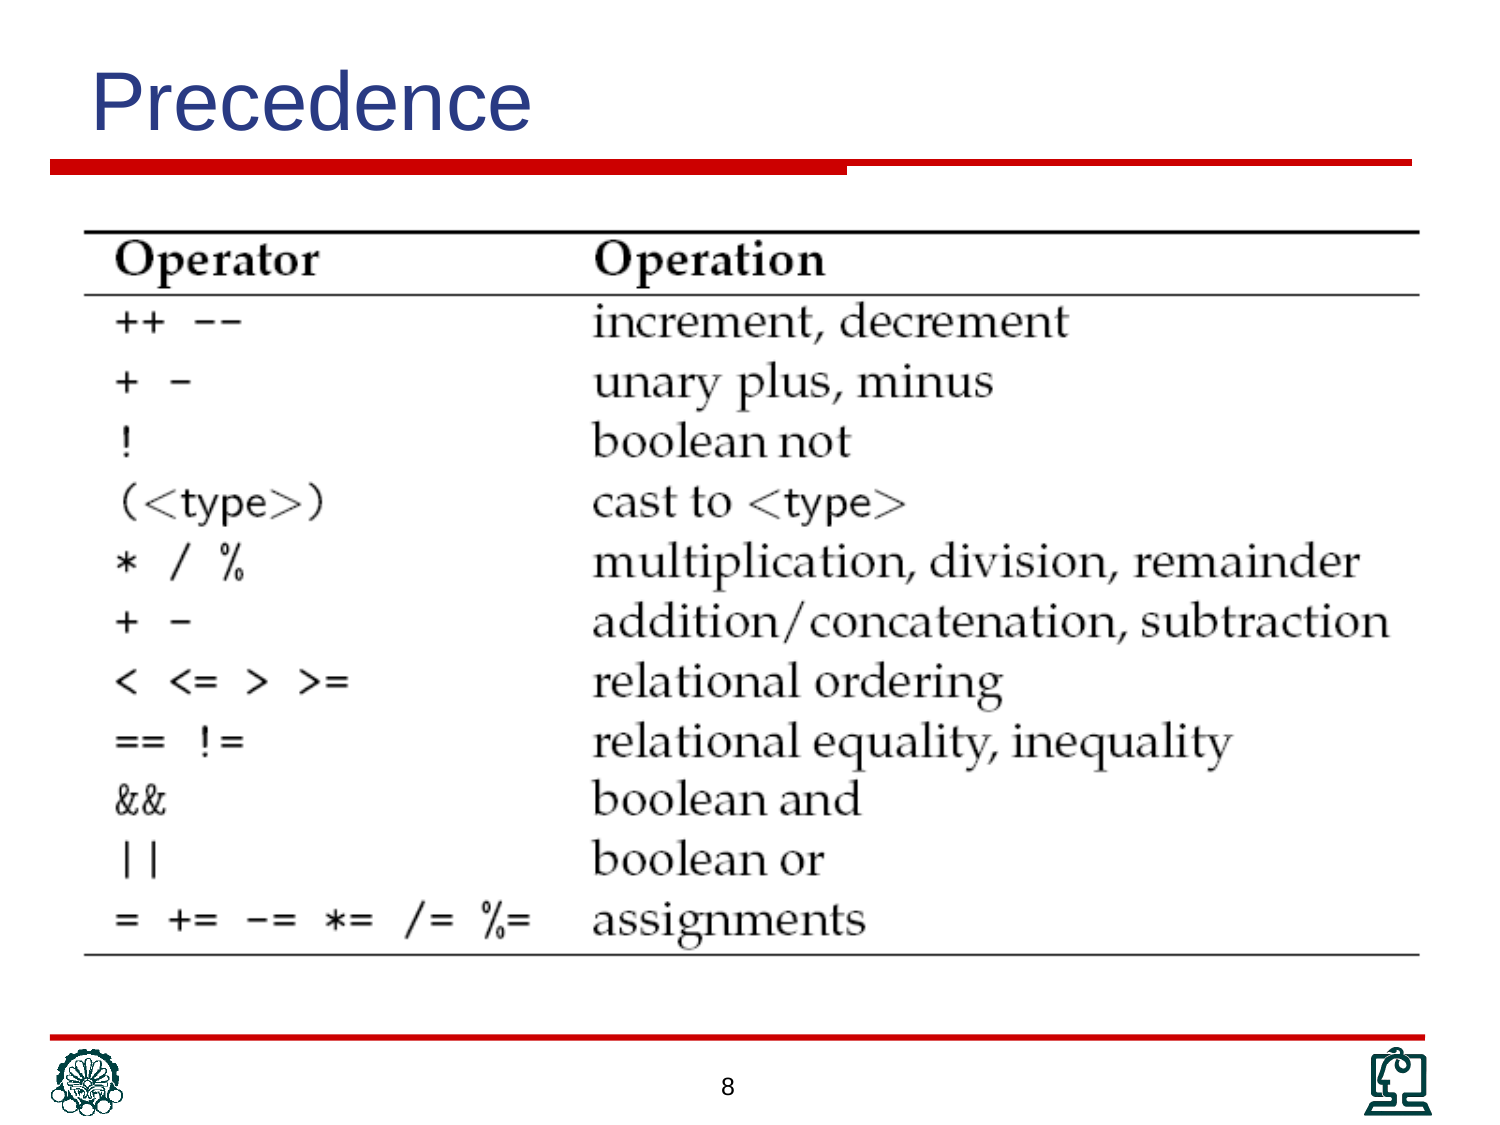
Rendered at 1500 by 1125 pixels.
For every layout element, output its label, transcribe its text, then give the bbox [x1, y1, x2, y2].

picture [50, 1047, 125, 1118]
slide_number 8 [649, 1062, 751, 1103]
picture [62, 212, 1451, 976]
title Precedence [75, 24, 1425, 155]
picture [1362, 1045, 1438, 1119]
